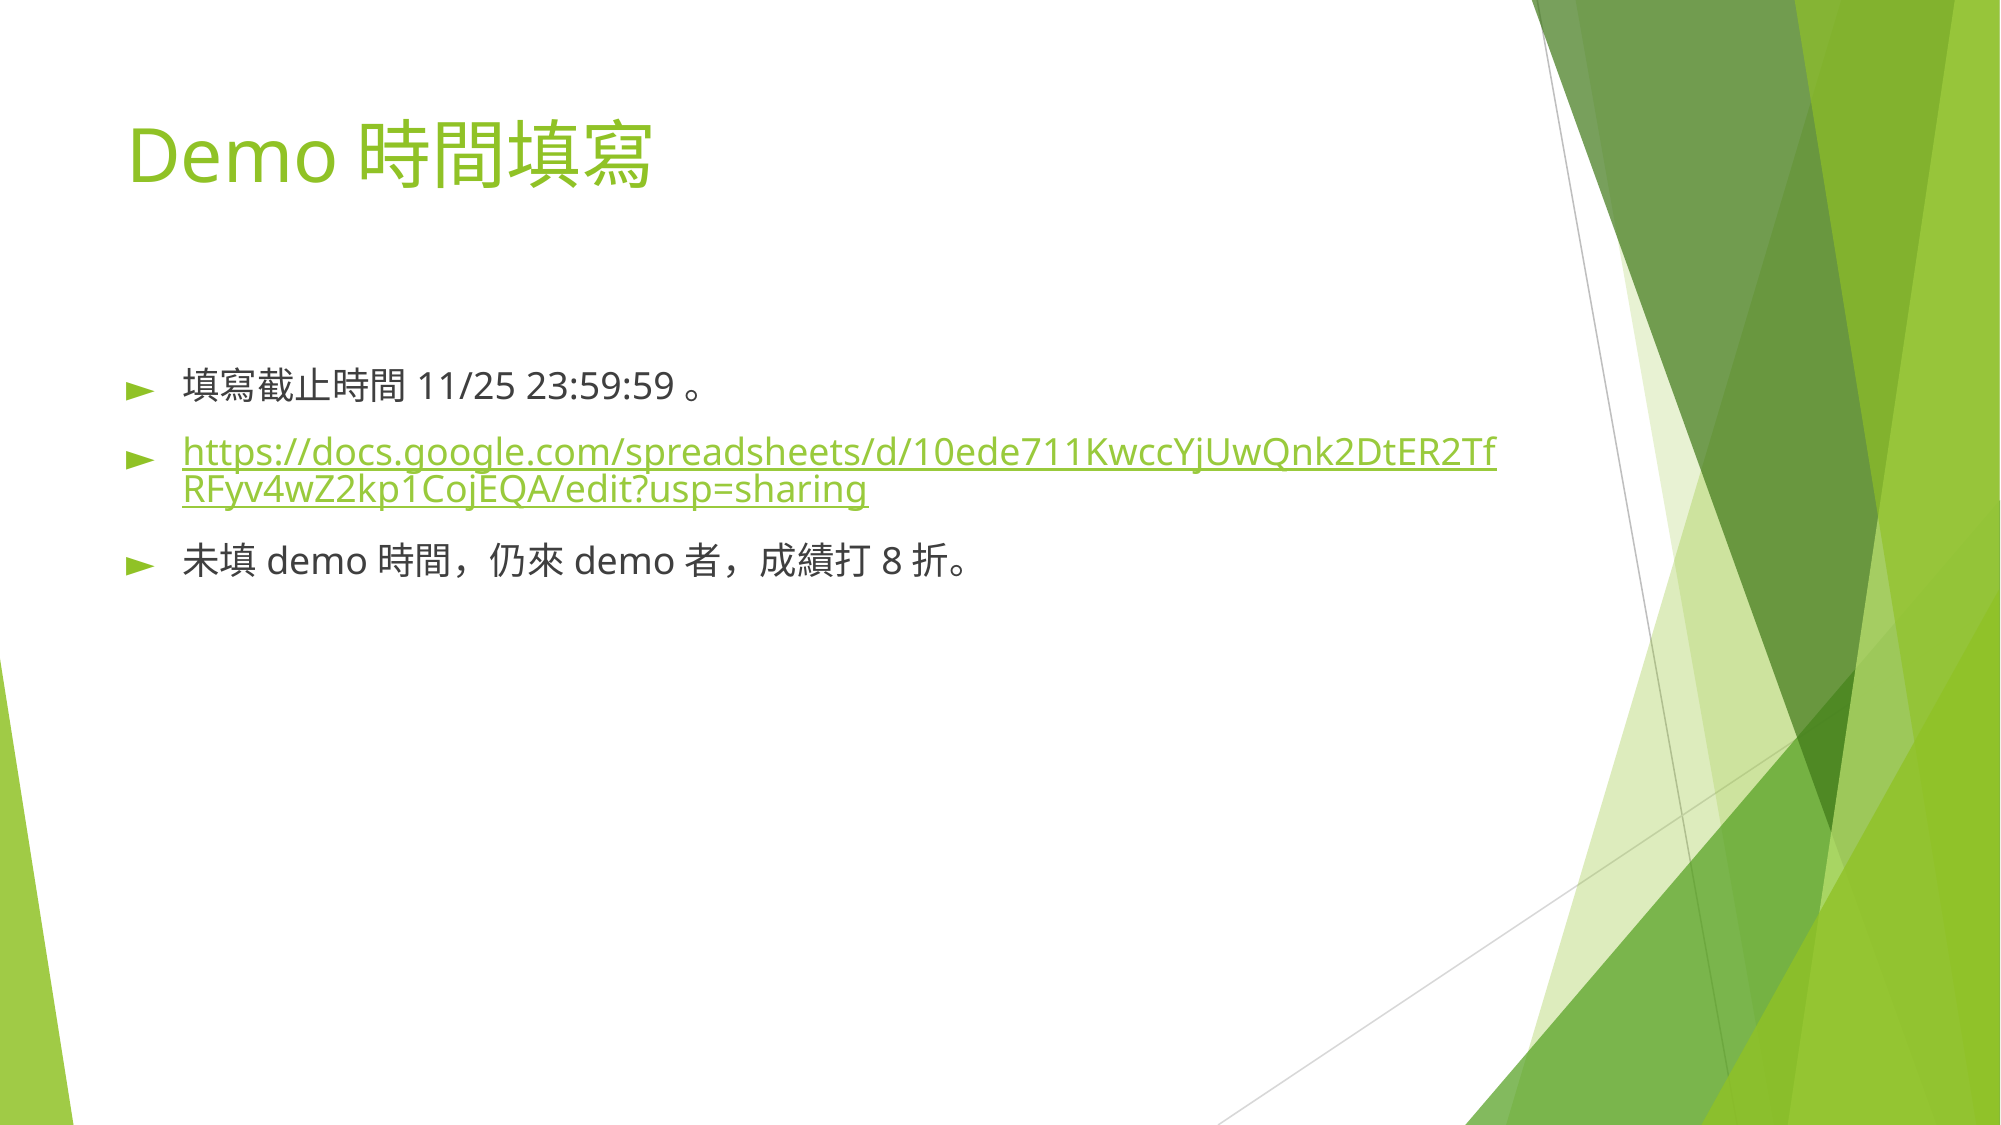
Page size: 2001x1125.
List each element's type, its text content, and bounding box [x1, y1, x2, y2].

list 填寫截止時間11/25 23:59:59。 https://docs.google.com/spreadsheets/d/10ede711KwccYjUwQnk2DtER2TfRFyv4wZ2kp1CojEQA/edit?usp=sharing 未填demo時間，仍來demo者，成績打8折。 [111, 354, 1522, 992]
title Demo時間填寫 [111, 99, 1522, 317]
